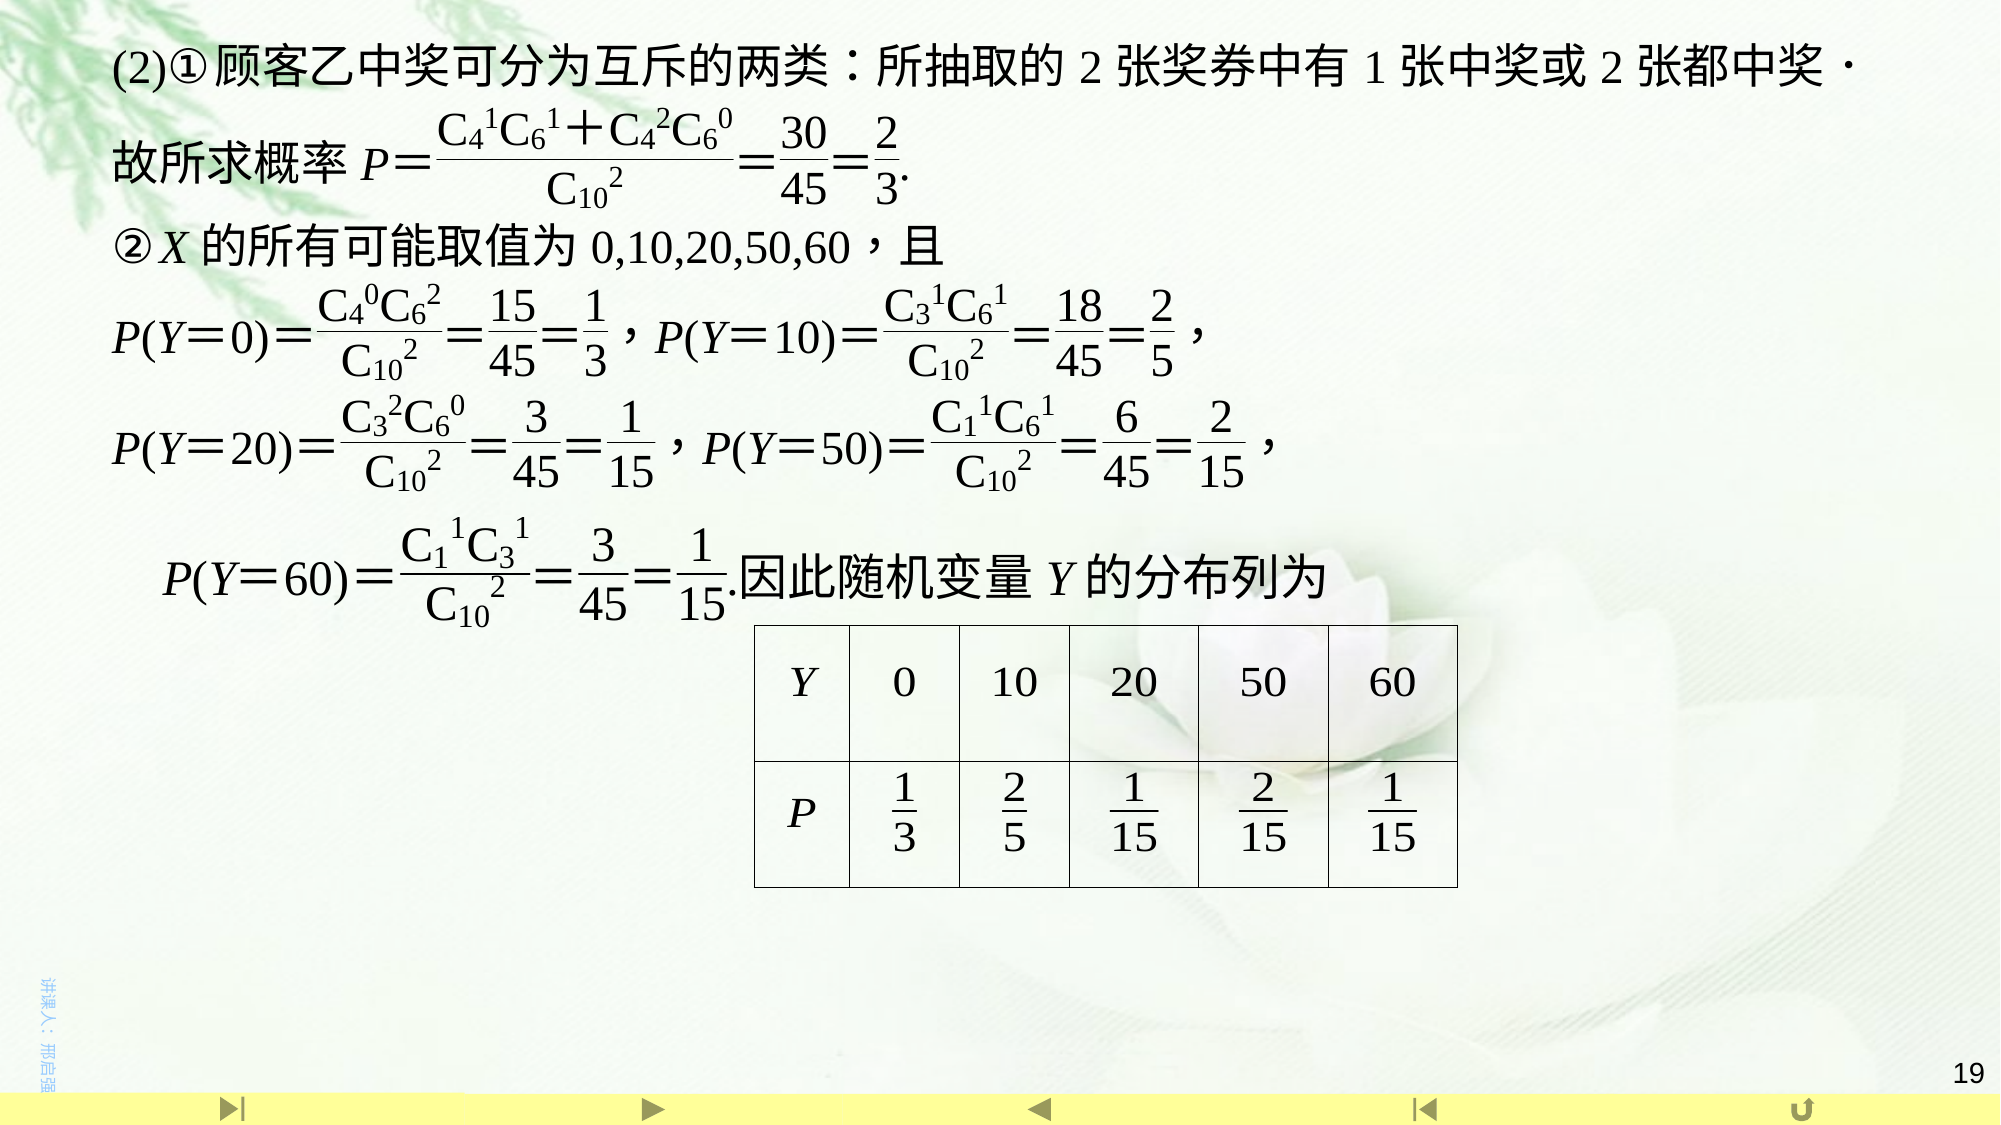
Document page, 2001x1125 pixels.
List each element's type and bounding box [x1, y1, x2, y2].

text_box [162, 517, 1445, 668]
picture [0, 0, 2001, 1125]
text_box [111, 36, 1891, 518]
text_box [637, 624, 1574, 916]
